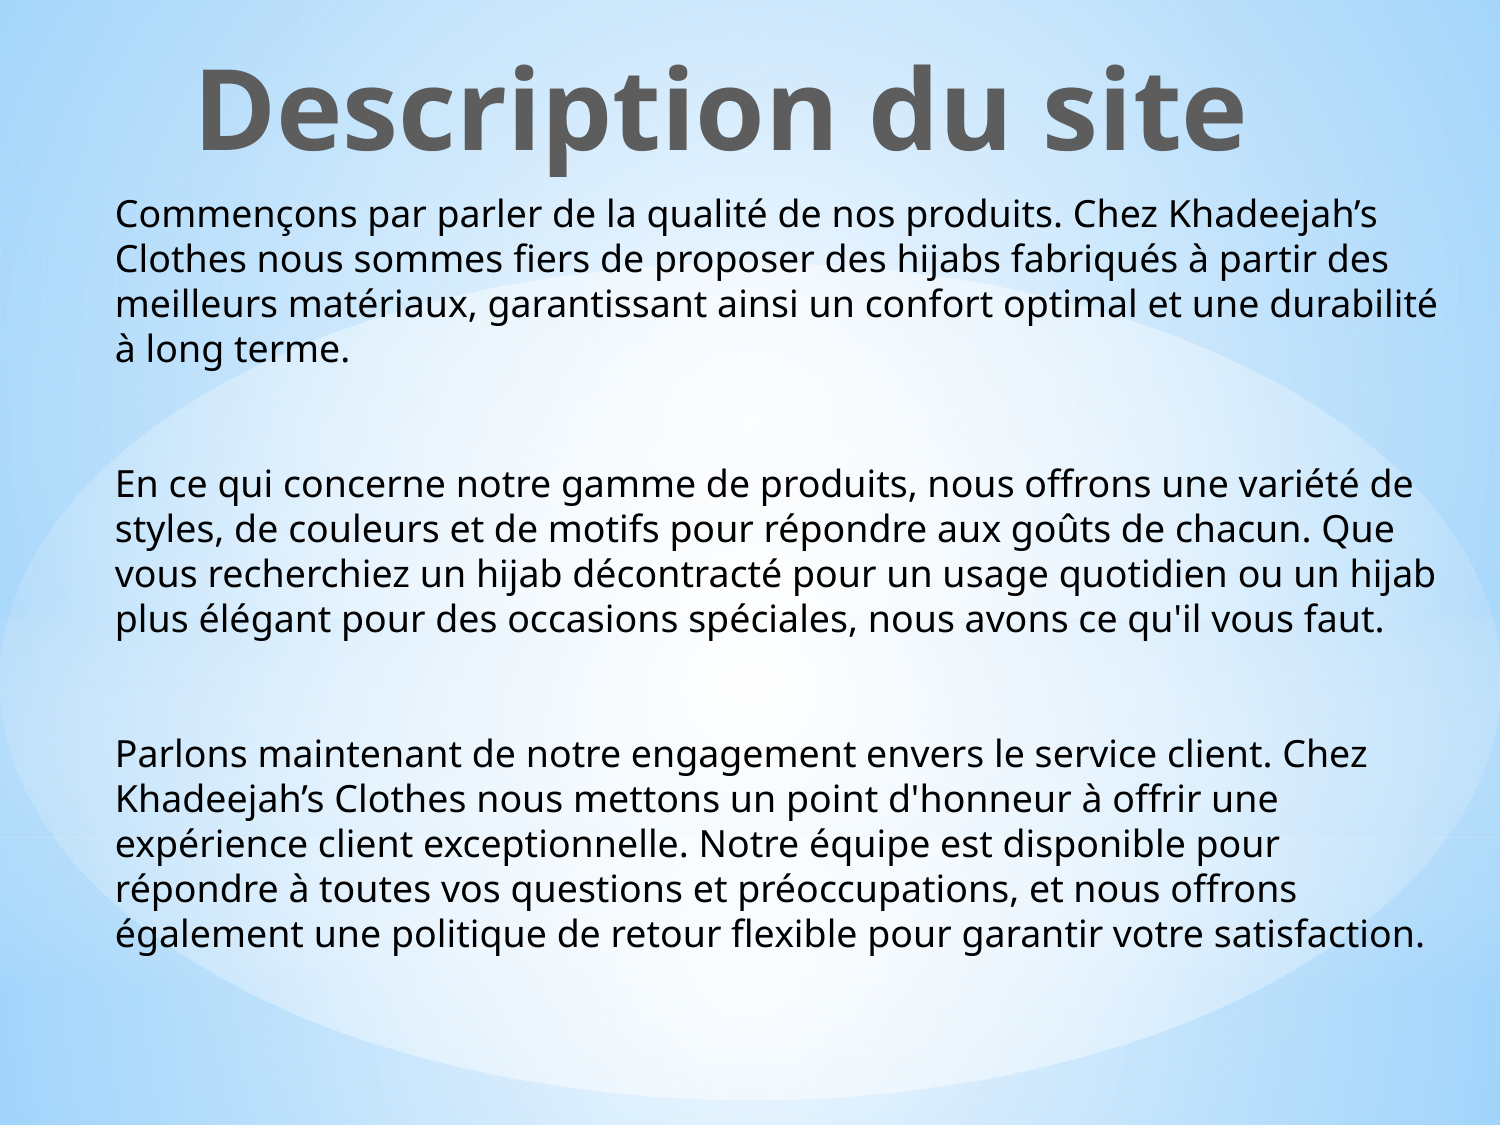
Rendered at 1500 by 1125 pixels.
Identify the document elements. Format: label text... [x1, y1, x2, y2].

text_box Commençons par parler de la qualité de nos produits. Chez Khadeejah’s Clothes nous sommes fiers de proposer des hijabs fabriqués à partir des meilleurs matériaux, garantissant ainsi un confort optimal et une durabilité à long terme. En ce qui concerne notre gamme de produits, nous offrons une variété de styles, de couleurs et de motifs pour répondre aux goûts de chacun. Que vous recherchiez un hijab décontracté pour un usage quotidien ou un hijab plus élégant pour des occasions spéciales, nous avons ce qu'il vous faut. Parlons maintenant de notre engagement envers le service client. Chez Khadeejah’s Clothes nous mettons un point d'honneur à offrir une expérience client exceptionnelle. Notre équipe est disponible pour répondre à toutes vos questions et préoccupations, et nous offrons également une politique de retour flexible pour garantir votre satisfaction. [100, 182, 1459, 963]
text_box Description du site [178, 30, 1265, 181]
